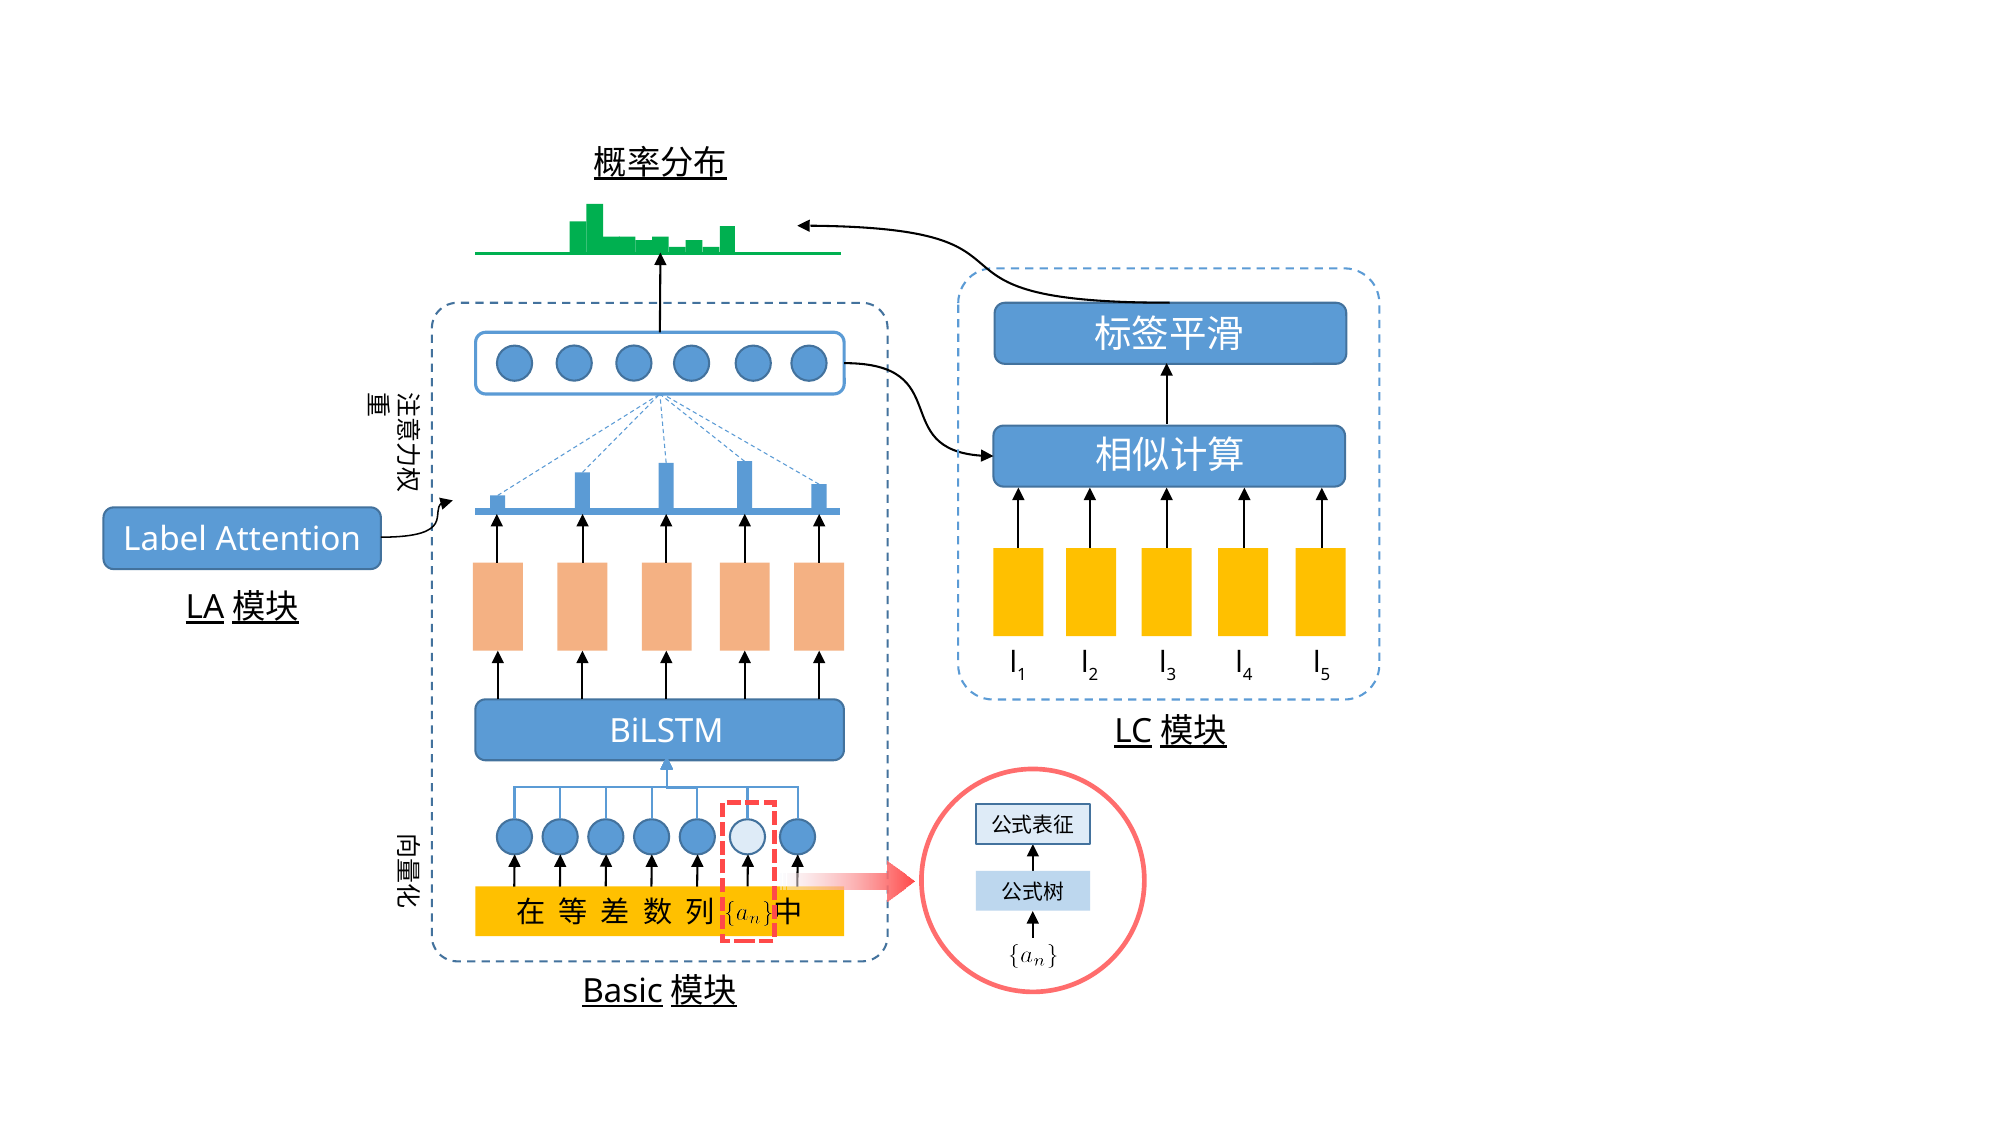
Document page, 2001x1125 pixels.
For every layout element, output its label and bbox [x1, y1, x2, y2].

text_box [921, 768, 1145, 992]
text_box [103, 134, 1380, 1017]
